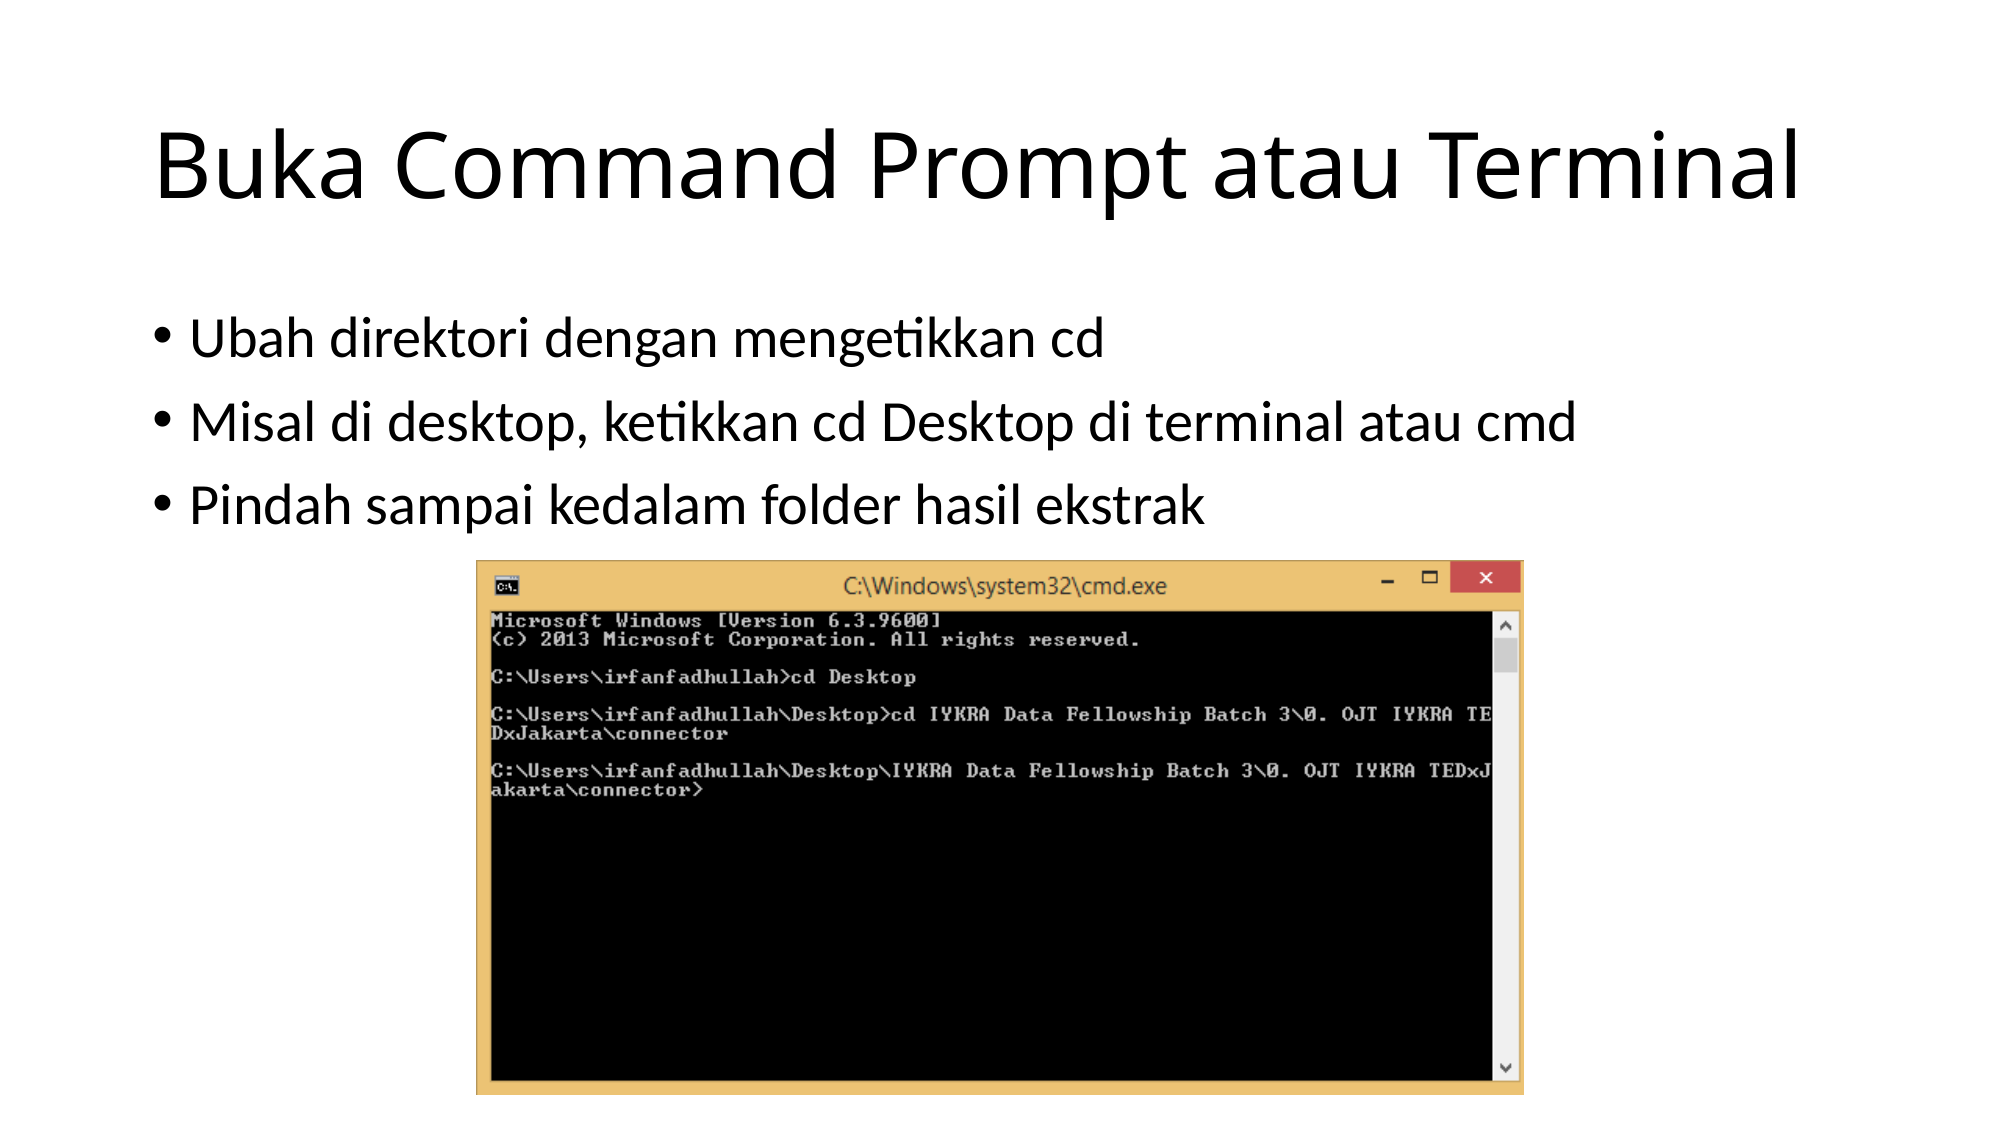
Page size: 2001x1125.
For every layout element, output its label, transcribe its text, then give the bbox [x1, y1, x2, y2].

title Buka Command Prompt atau Terminal [137, 59, 1863, 278]
list Ubah direktori dengan mengetikkan cd Misal di desktop, ketikkan cd Desktop di terminal atau cmd Pindah sampai kedalam folder hasil ekstrak [137, 299, 1863, 1014]
picture [476, 560, 1524, 1095]
